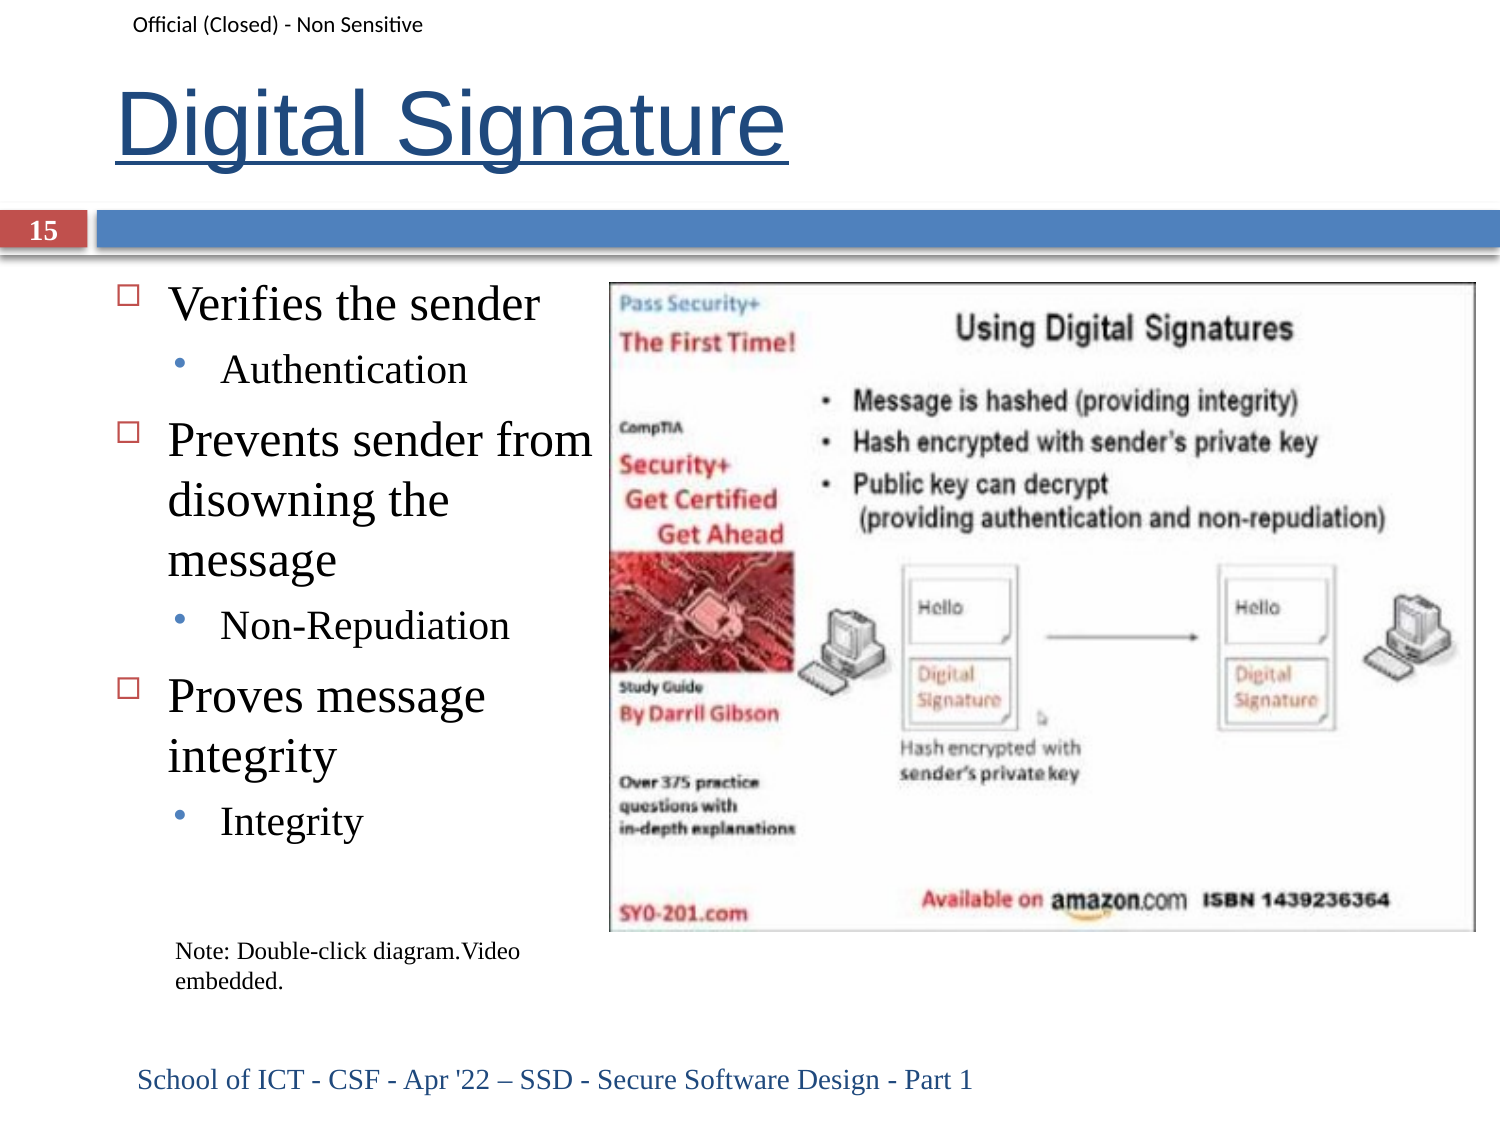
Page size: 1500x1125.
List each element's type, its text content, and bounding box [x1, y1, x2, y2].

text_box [608, 281, 1478, 933]
slide_number 15 [0, 208, 88, 249]
list Verifies the sender Authentication Prevents sender from disowning the message Non-Repudiation Proves message integrity Integrity Note: Double-click diagram.Video embedded. [100, 262, 621, 1021]
title Digital Signature [100, 37, 1438, 200]
footer School of ICT - CSF - Apr '22 – SSD - Secure Software Design - Part 1 [21, 1048, 990, 1108]
